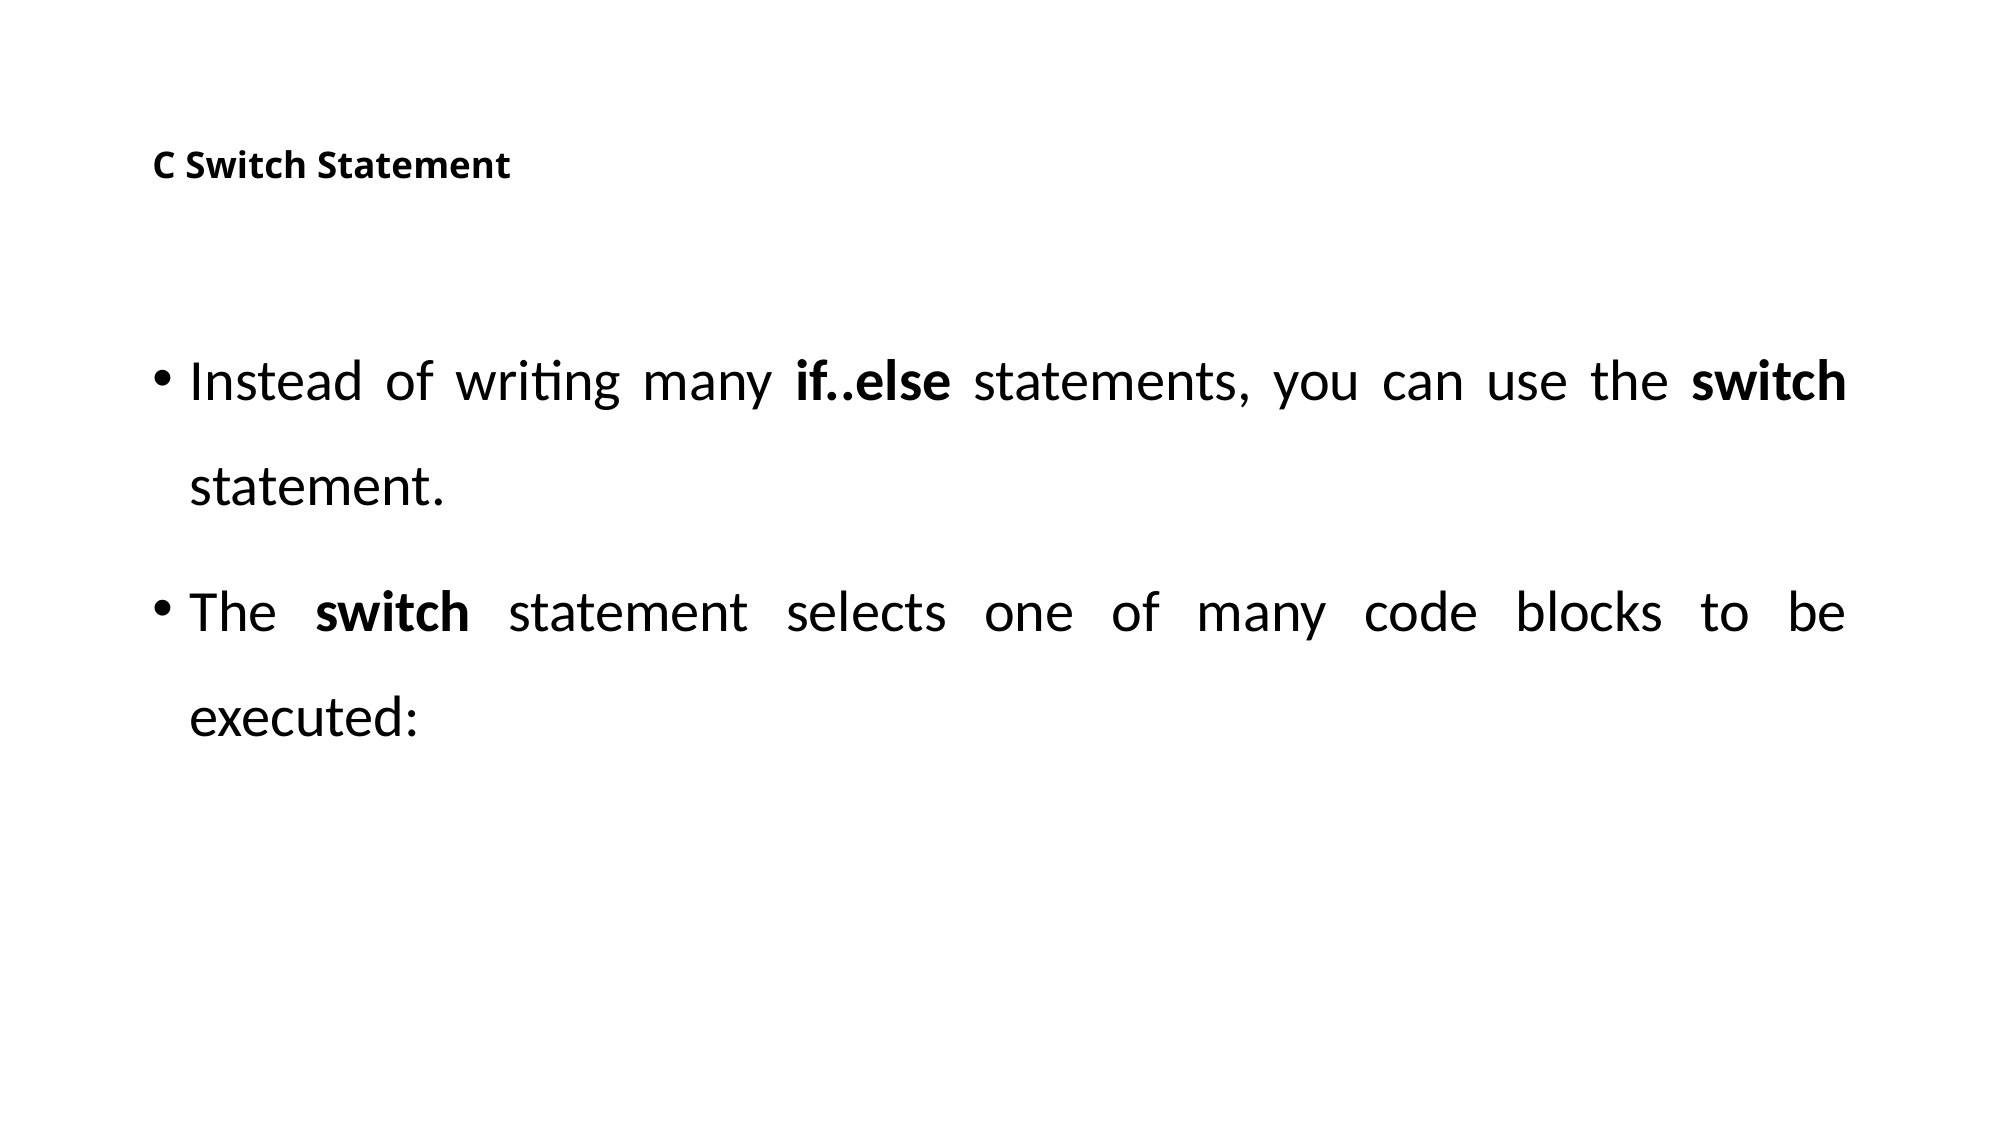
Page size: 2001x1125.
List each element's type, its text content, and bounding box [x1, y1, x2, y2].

title C Switch Statement [137, 59, 1863, 278]
list Instead of writing many if..else statements, you can use the switch statement. The switch statement selects one of many code blocks to be executed: [137, 299, 1863, 1014]
